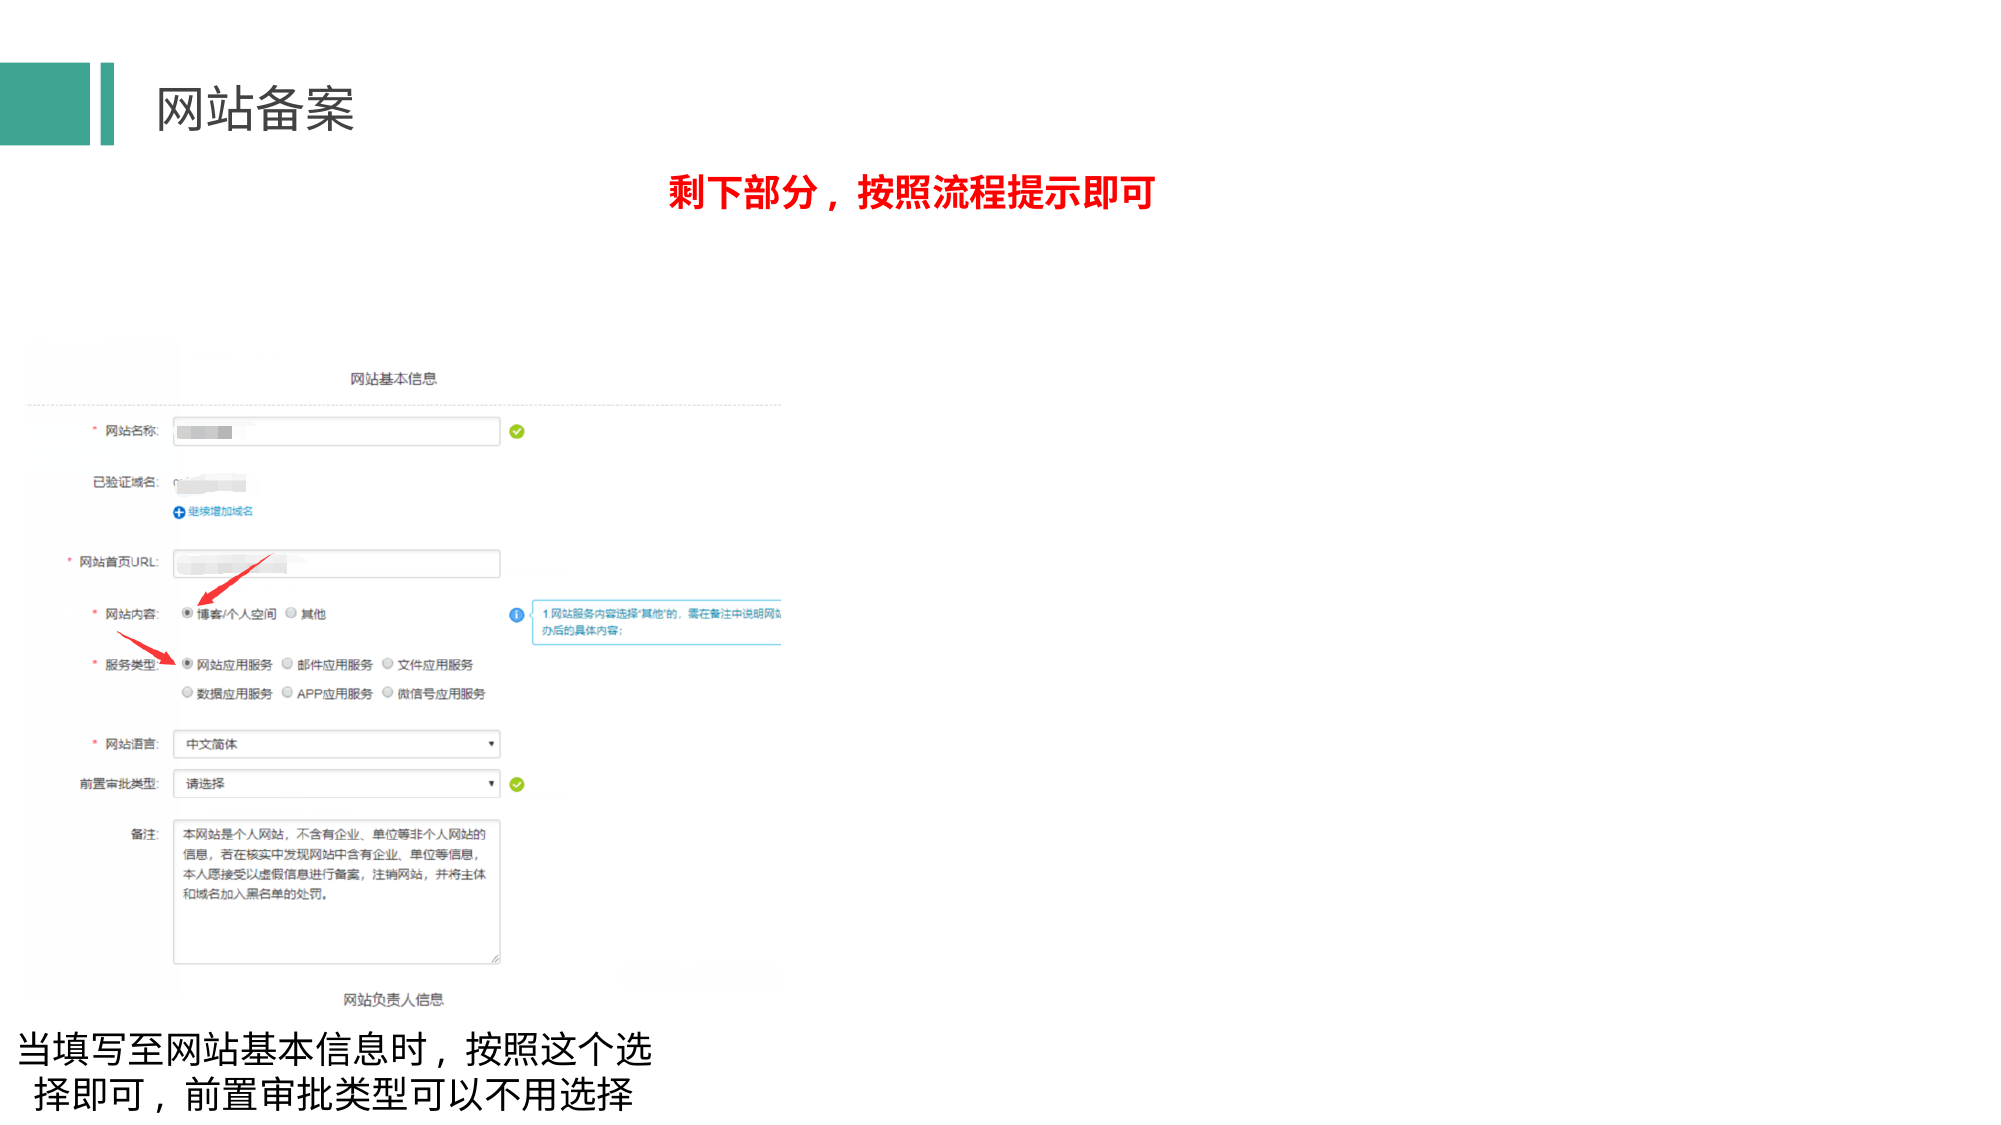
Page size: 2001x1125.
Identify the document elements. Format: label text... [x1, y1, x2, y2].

picture [26, 343, 781, 1019]
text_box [0, 62, 114, 146]
text_box 剩下部分, 按照流程提示即可 [403, 161, 1423, 222]
text_box 当填写至网站基本信息时, 按照这个选择即可, 前置审批类型可以不用选择 [0, 1018, 669, 1124]
text_box 网站备案 [140, 69, 940, 145]
